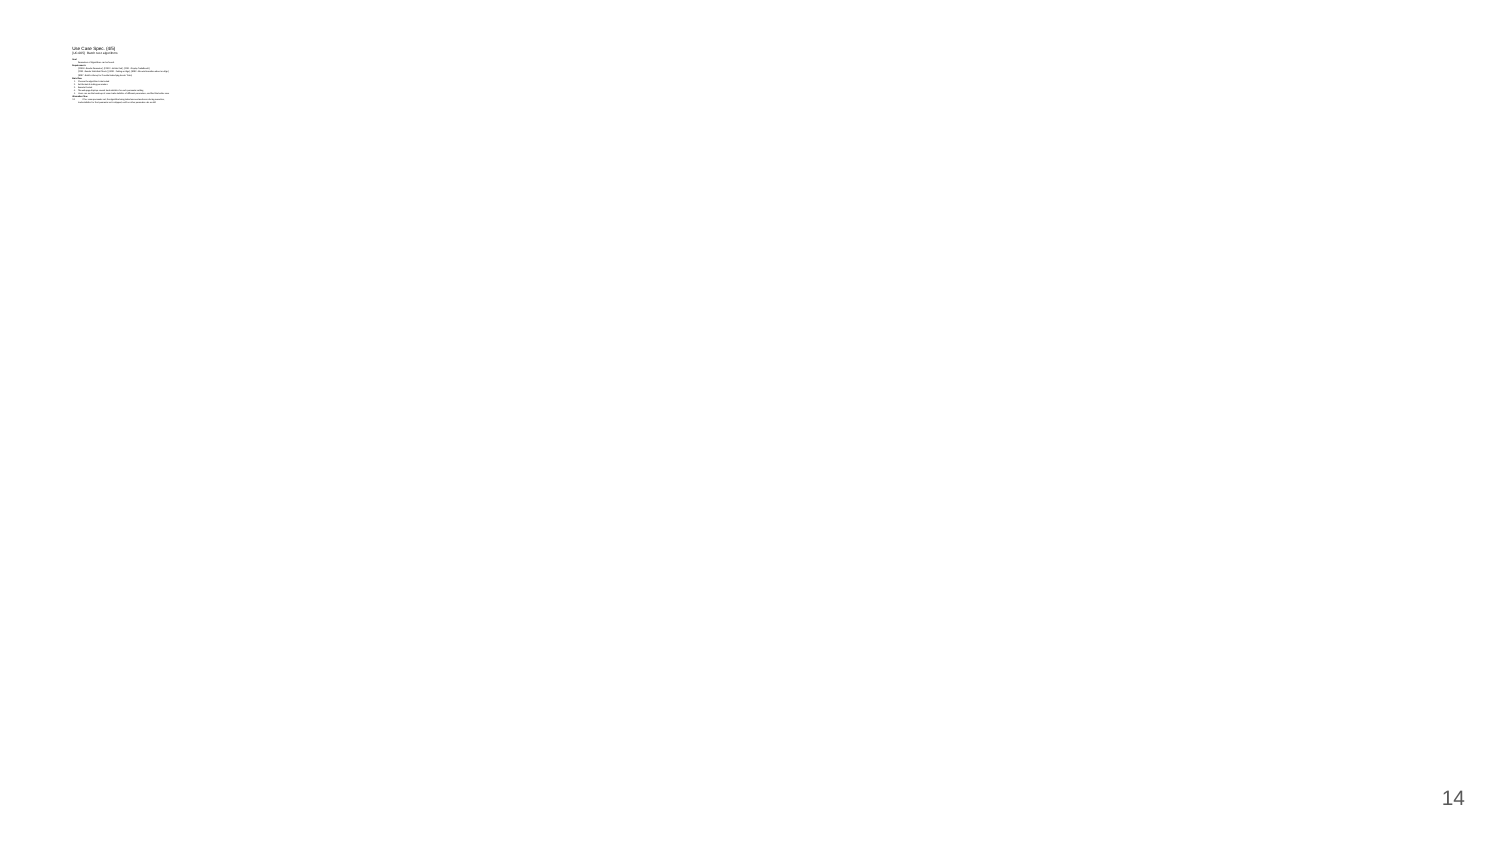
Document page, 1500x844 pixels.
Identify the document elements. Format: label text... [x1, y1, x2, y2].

title Use Case Spec. (4/5) [UC-005] Batch test algorithms Goal Parameters of Algorithms can be found. Requirements [FFR18 : Render Parameter], [FFR19 : Initiate Test], [FFR1 : Display TradeResult], [FFR2 : Render Statistical Charts], [BFR1 : Testing an Algo], [BFR2 : Show information about an Algo], [BFR7 : Build a Library for Provide Underlying Assets’ Data] Basic Flow Choose the algorithm to be tested Set the batch-testing parameters Execute the test The web page displays several trade statistics for each parameter setting Users can see the heatmap of some trade statistics of different parameters, and find the better ones Alternative Flow 3.1 If for some parameter set, the algorithm being tested encountered error during execution, trade statistics for that parameter set is skipped, until no other parameter sets are left [57, 31, 1455, 126]
slide_number 14 [1389, 764, 1480, 830]
